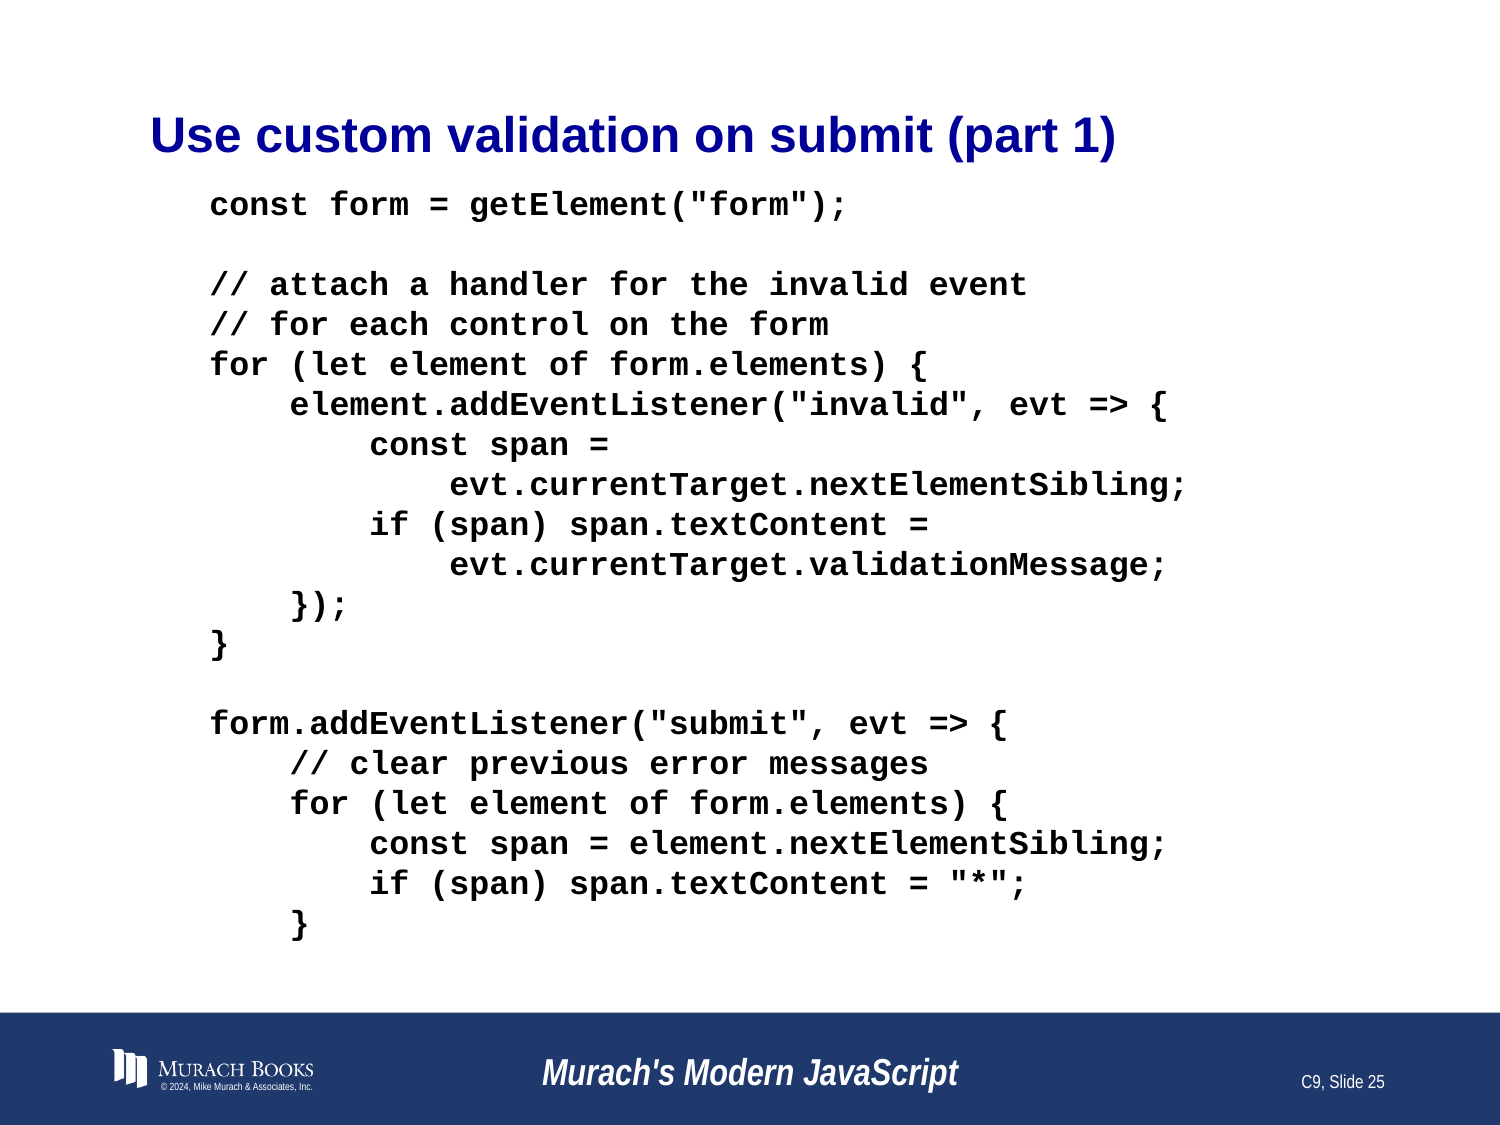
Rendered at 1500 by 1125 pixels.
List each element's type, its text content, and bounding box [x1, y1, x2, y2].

title Use custom validation on submit (part 1) [150, 102, 1350, 164]
list const form = getElement("form"); // attach a handler for the invalid event // for each control on the form for (let element of form.elements) { element.addEventListener("invalid", evt => { const span = evt.currentTarget.nextElementSibling; if (span) span.textContent = evt.currentTarget.validationMessage; }); } form.addEventListener("submit", evt => { // clear previous error messages for (let element of form.elements) { const span = element.nextElementSibling; if (span) span.textContent = "*"; } [137, 174, 1350, 975]
slide_number C9, Slide 25 [1087, 1025, 1400, 1100]
footer © 2024, Mike Murach & Associates, Inc. [12, 1025, 450, 1100]
slide_number Murach's Modern JavaScript [450, 1025, 1050, 1100]
